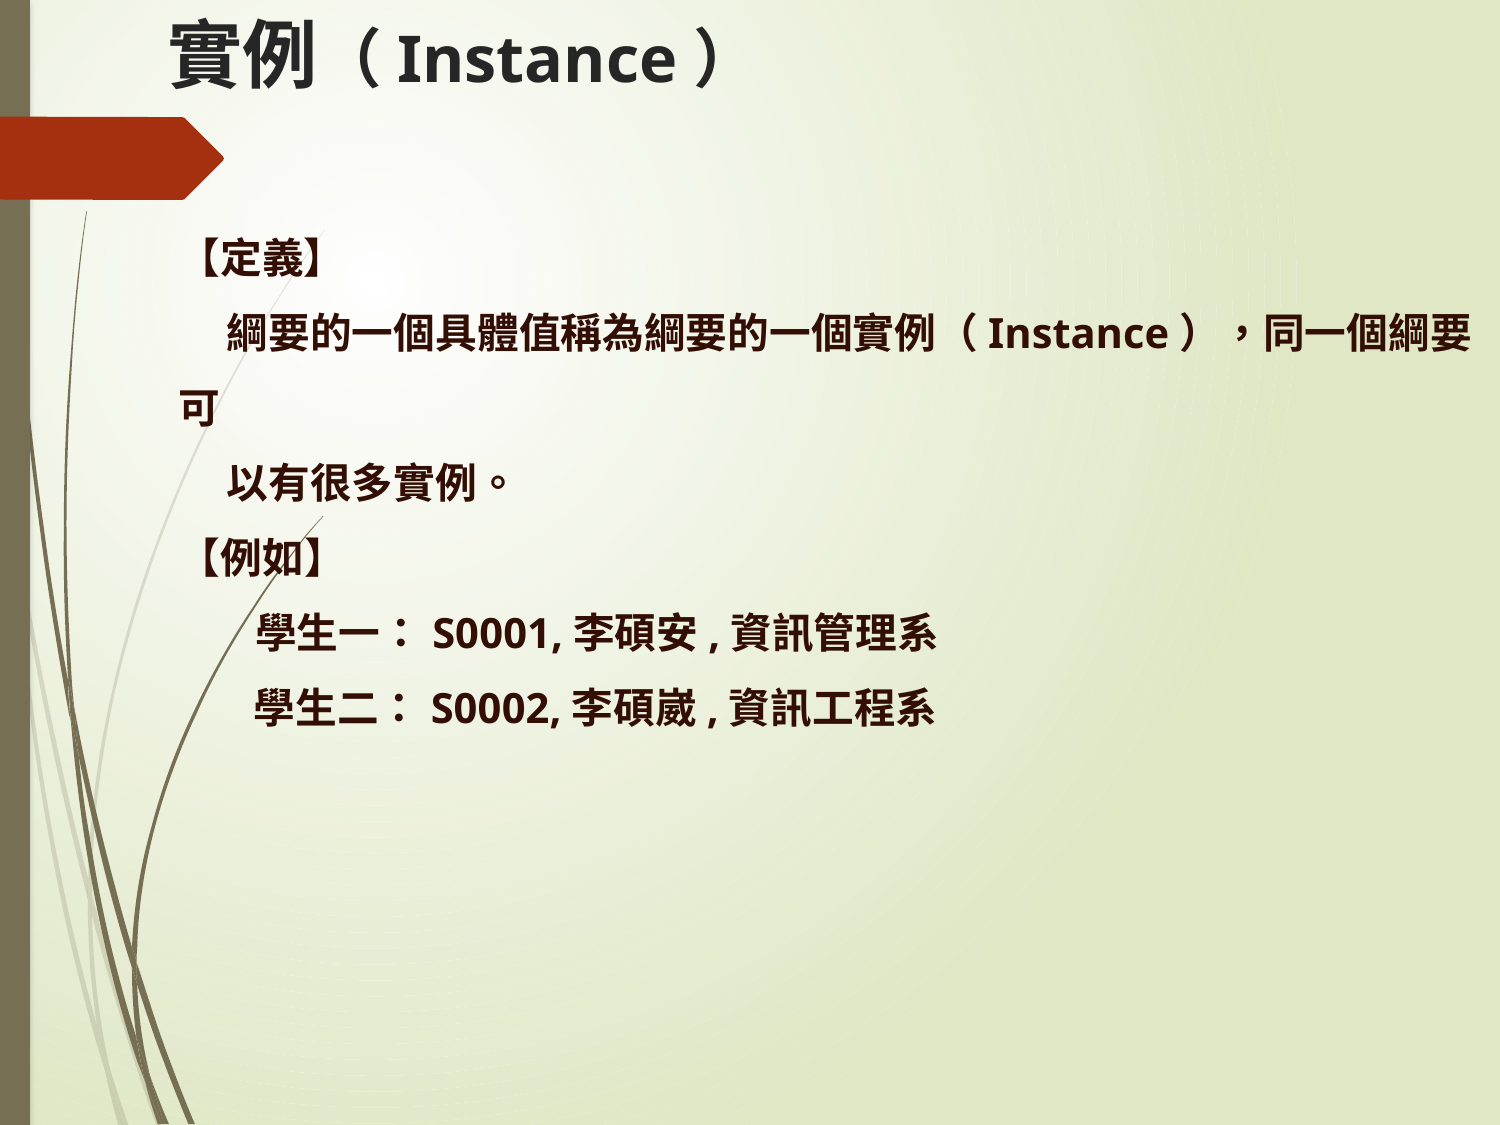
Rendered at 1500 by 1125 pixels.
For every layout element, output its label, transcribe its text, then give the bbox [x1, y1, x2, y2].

title 實例（Instance） [152, 0, 1500, 176]
text_box 【定義】 綱要的一個具體值稱為綱要的一個實例（Instance），同一個綱要可 以有很多實例。 【例如】 學生一：S0001,李碩安,資訊管理系 學生二：S0002,李碩崴,資訊工程系 [163, 199, 1500, 739]
